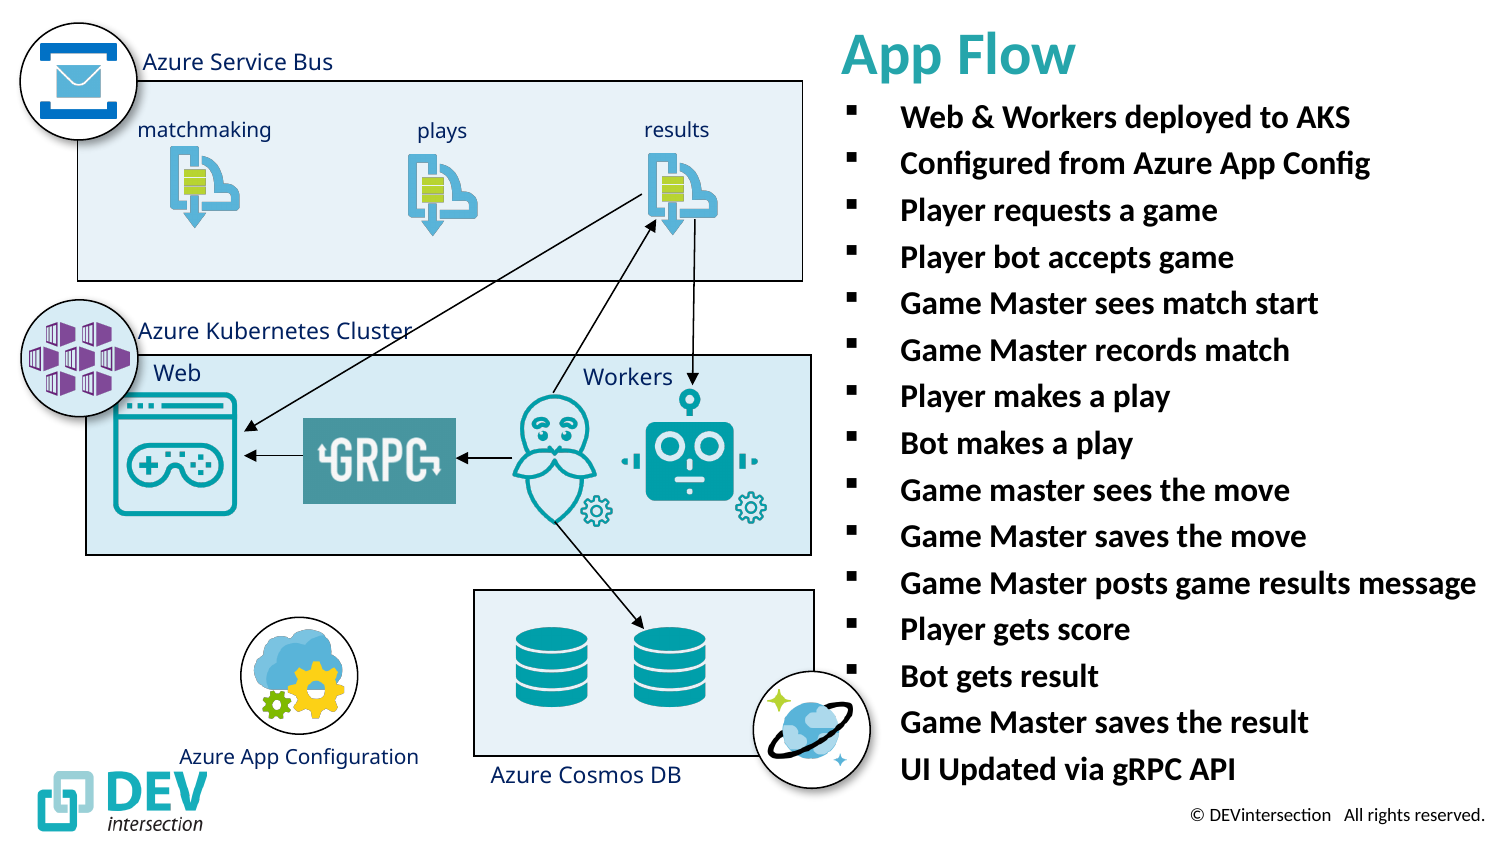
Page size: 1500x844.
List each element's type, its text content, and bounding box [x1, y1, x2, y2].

text_box App Flow [809, 3, 1110, 98]
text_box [647, 219, 657, 393]
picture [607, 604, 733, 730]
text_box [179, 617, 420, 777]
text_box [244, 418, 513, 504]
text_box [20, 23, 803, 282]
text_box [554, 521, 644, 629]
list Web & Workers deployed to AKS Configured from Azure App Config Player requests a game Player bot accepts game Game Master sees match start Game Master records match Player makes a play Bot makes a play Game master sees the move Game Master saves the move Game Master posts game results message Player gets score Bot gets result Game Master saves the result UI Updated via gRPC API [828, 87, 1500, 398]
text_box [244, 194, 642, 432]
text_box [474, 590, 871, 797]
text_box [20, 299, 812, 557]
